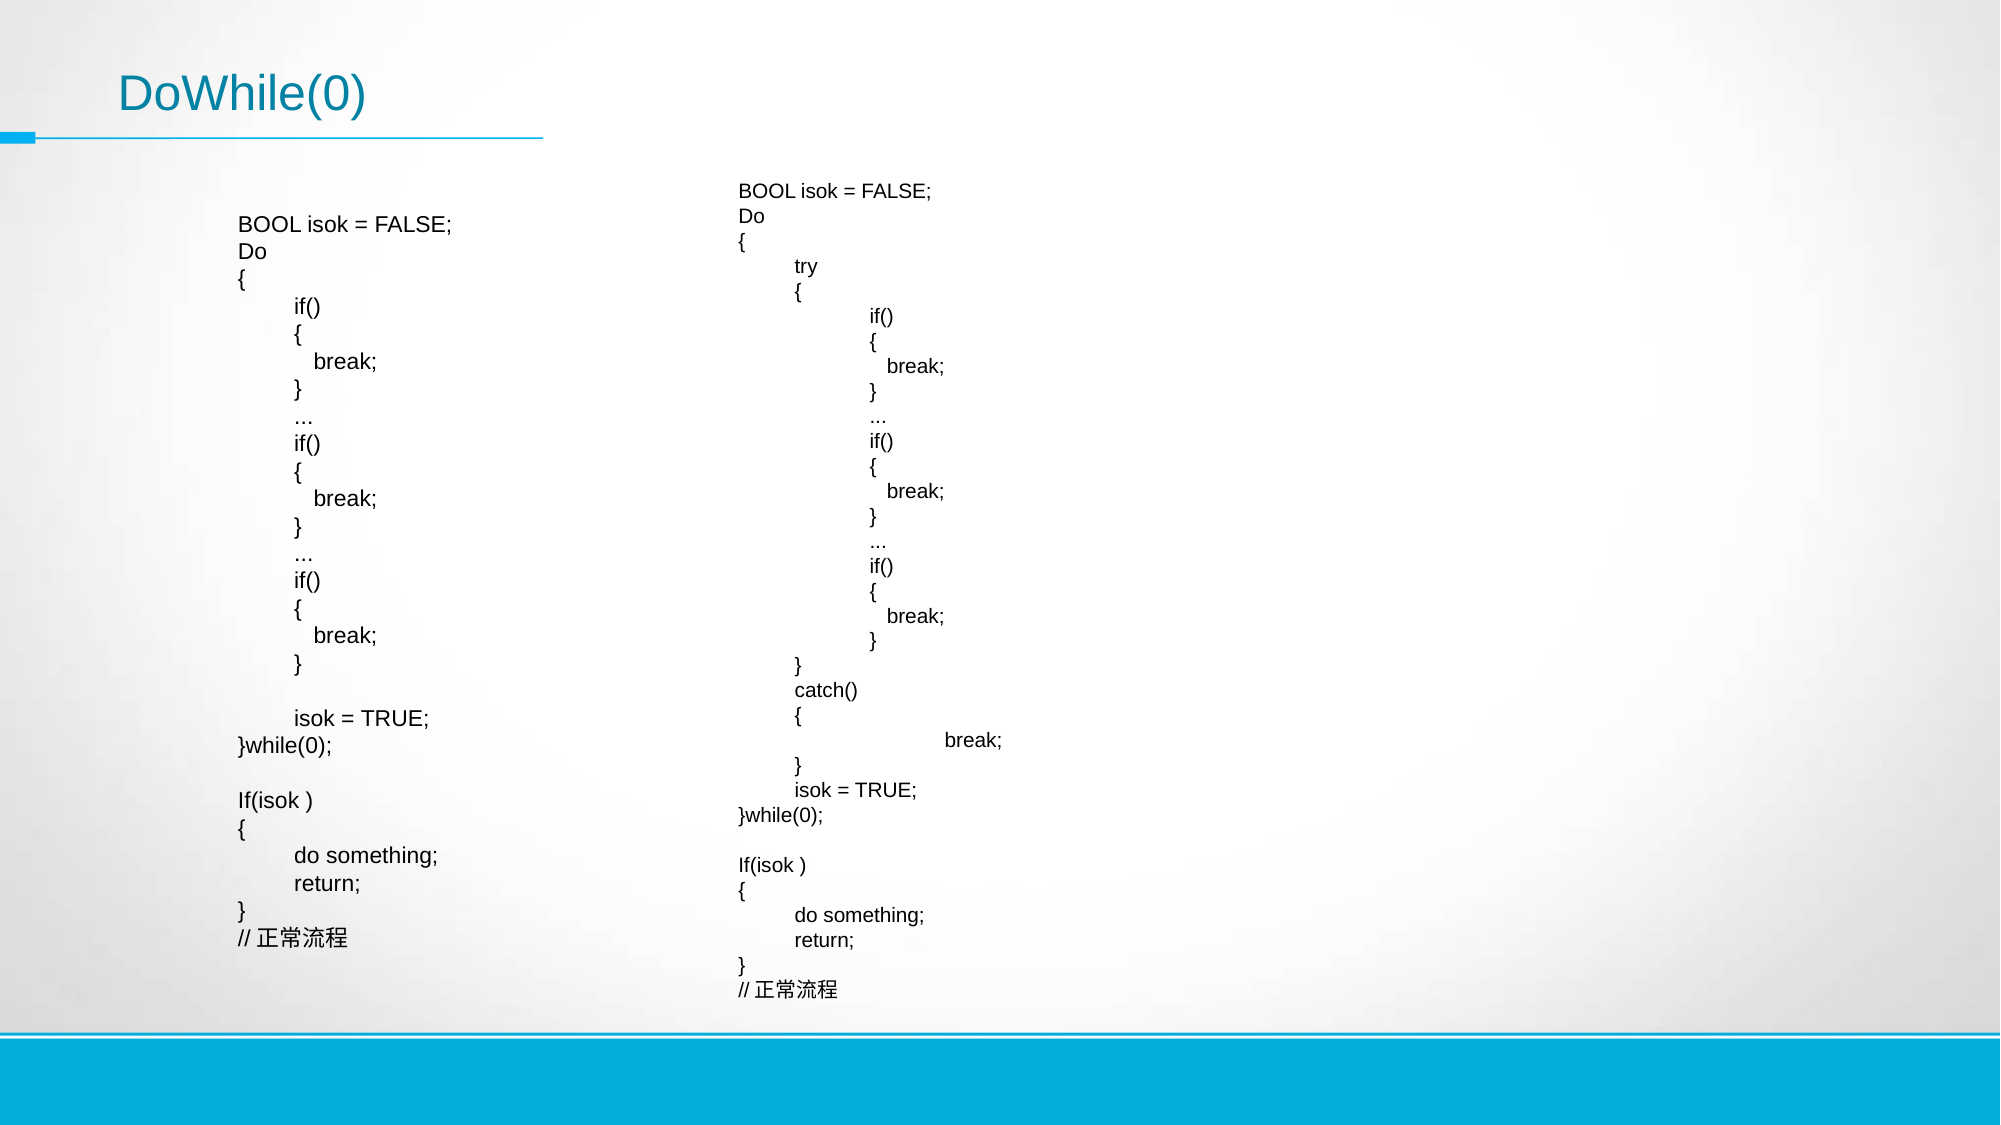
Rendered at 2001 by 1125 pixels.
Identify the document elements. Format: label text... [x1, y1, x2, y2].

picture [0, 0, 2000, 1032]
title DoWhile(0) [102, 42, 1903, 138]
list BOOL isok = FALSE; Do { if() { break; } ... if() { break; } ... if() { break; } isok = TRUE; }while(0); If(isok ) { do something; return; } //正常流程 [222, 201, 623, 1005]
text_box BOOL isok = FALSE; Do { try { if() { break; } ... if() { break; } ... if() { break; } } catch() { break; } isok = TRUE; }while(0); If(isok ) { do something; return; } //正常流程 [723, 170, 1123, 1038]
